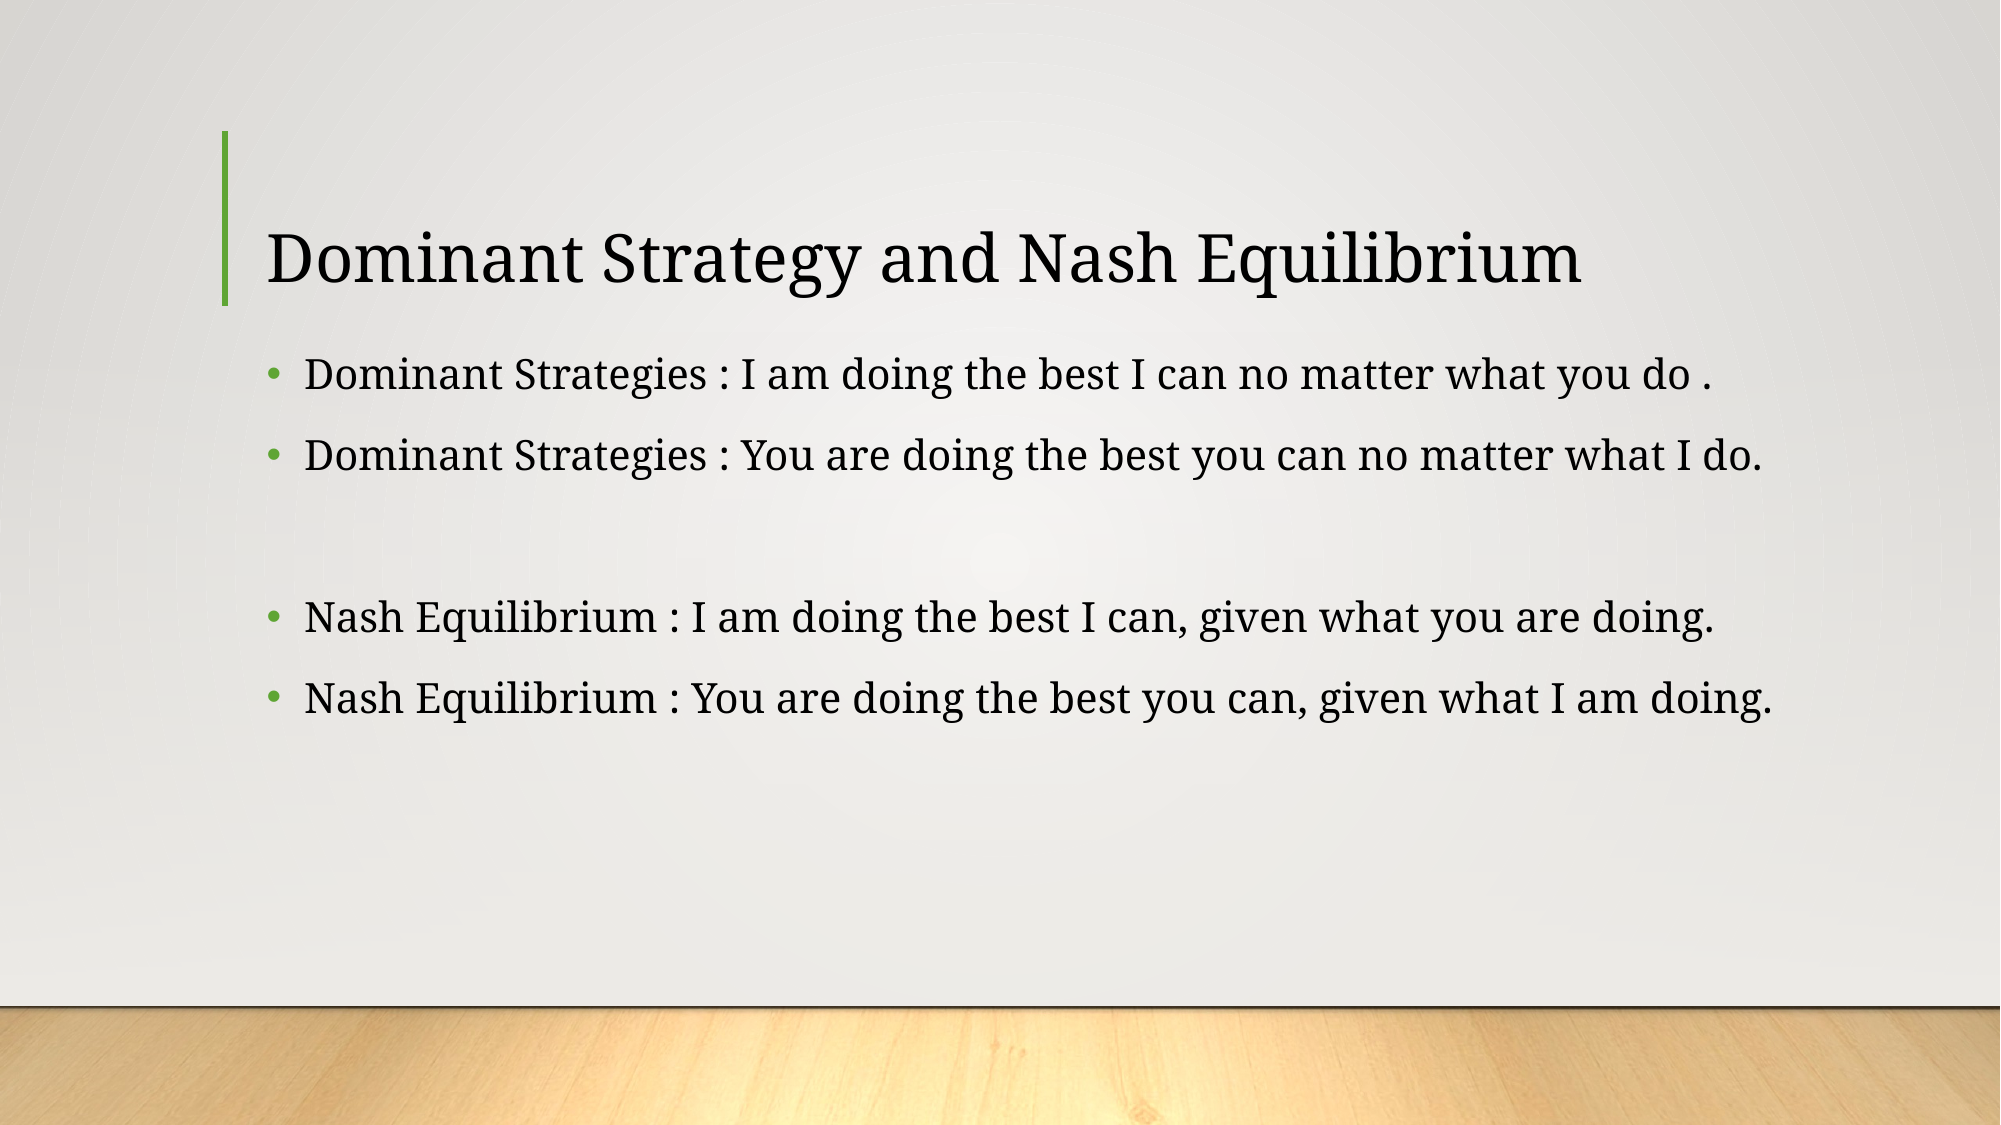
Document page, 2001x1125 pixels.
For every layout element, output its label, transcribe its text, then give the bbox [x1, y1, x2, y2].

picture [0, 1006, 2000, 1125]
list Dominant Strategies : I am doing the best I can no matter what you do . Dominant Strategies : You are doing the best you can no matter what I do. Nash Equilibrium : I am doing the best I can, given what you are doing. Nash Equilibrium : You are doing the best you can, given what I am doing. [251, 330, 1814, 897]
title Dominant Strategy and Nash Equilibrium [251, 131, 1814, 305]
